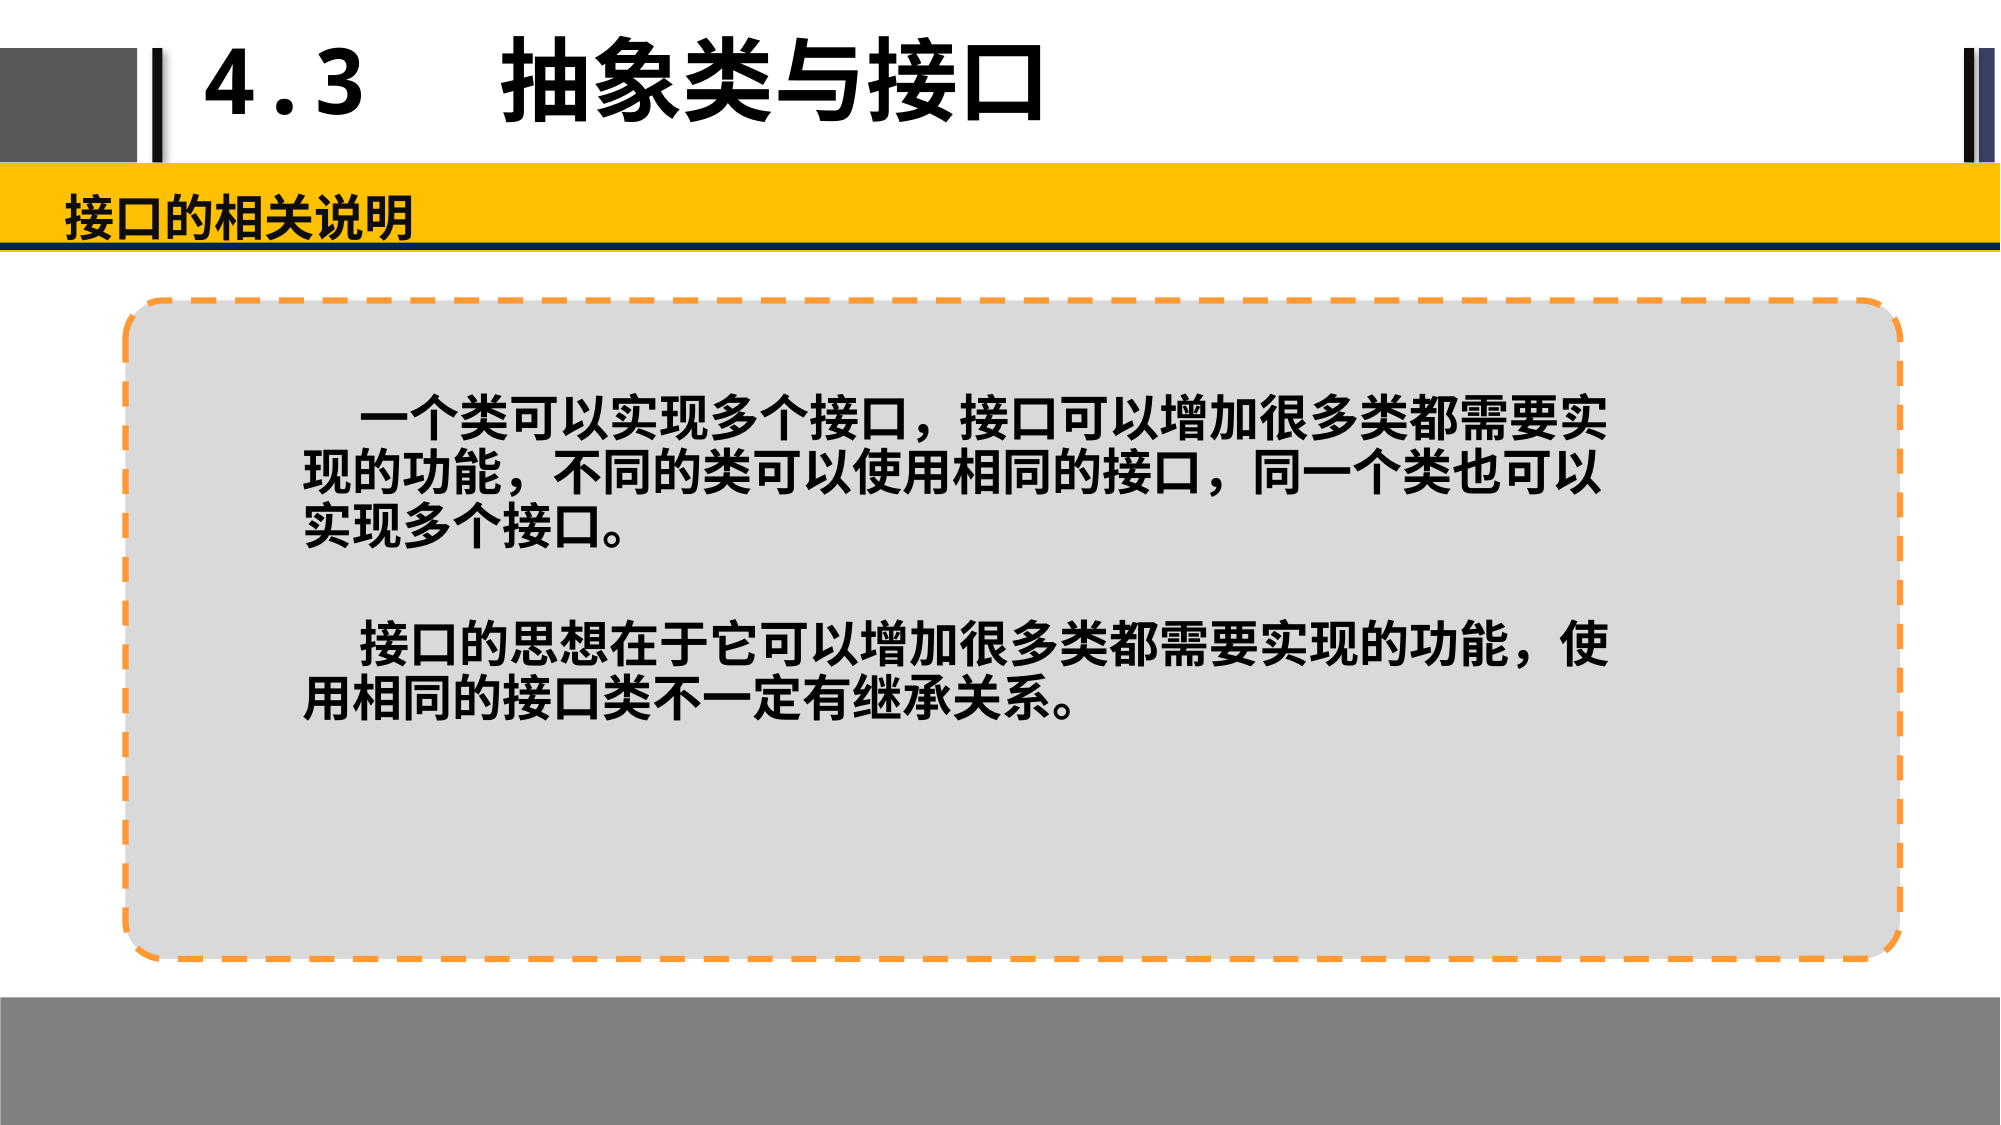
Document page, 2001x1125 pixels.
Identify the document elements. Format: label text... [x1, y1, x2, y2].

title 4.3 抽象类与接口 [187, 2, 1459, 162]
text_box 一个类可以实现多个接口，接口可以增加很多类都需要实现的功能，不同的类可以使用相同的接口，同一个类也可以实现多个接口。 接口的思想在于它可以增加很多类都需要实现的功能，使用相同的接口类不一定有继承关系。 [287, 385, 1634, 941]
text_box [124, 299, 1902, 960]
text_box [0, 162, 2000, 252]
text_box [0, 996, 2000, 1125]
